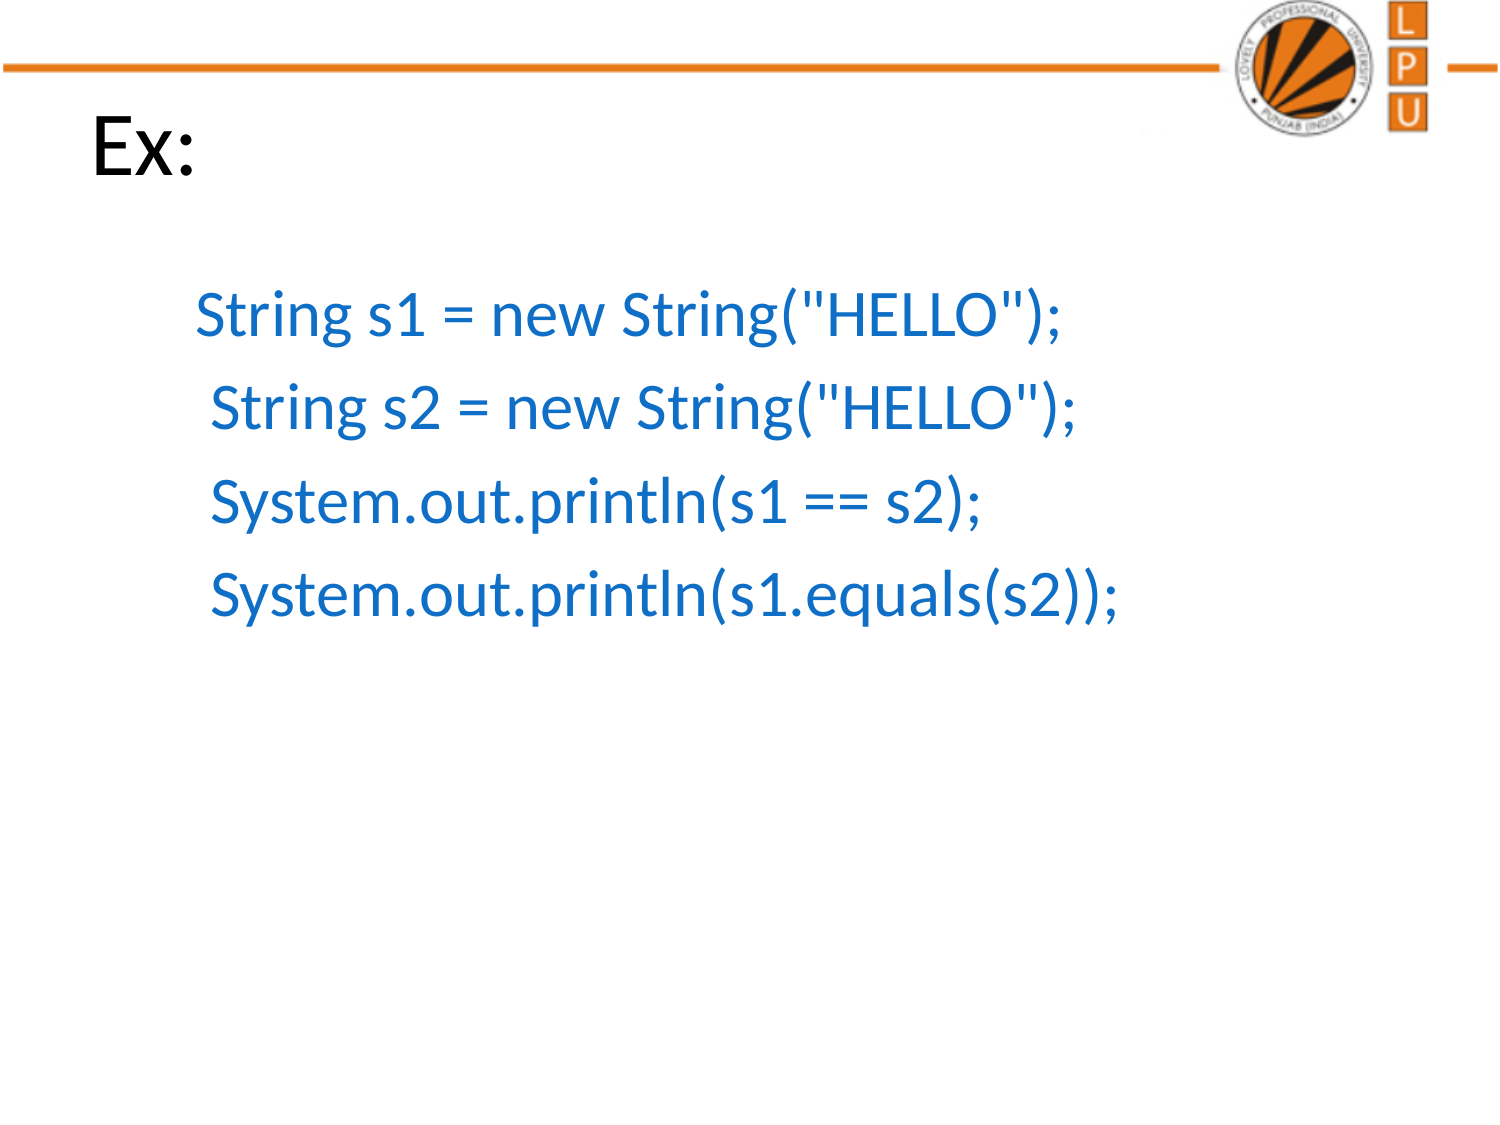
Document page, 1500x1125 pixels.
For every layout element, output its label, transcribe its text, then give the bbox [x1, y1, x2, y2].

title Ex: [75, 45, 1425, 233]
list String s1 = new String("HELLO"); String s2 = new String("HELLO"); System.out.println(s1 == s2); System.out.println(s1.equals(s2)); [75, 262, 1425, 1005]
picture [3, 0, 1500, 155]
